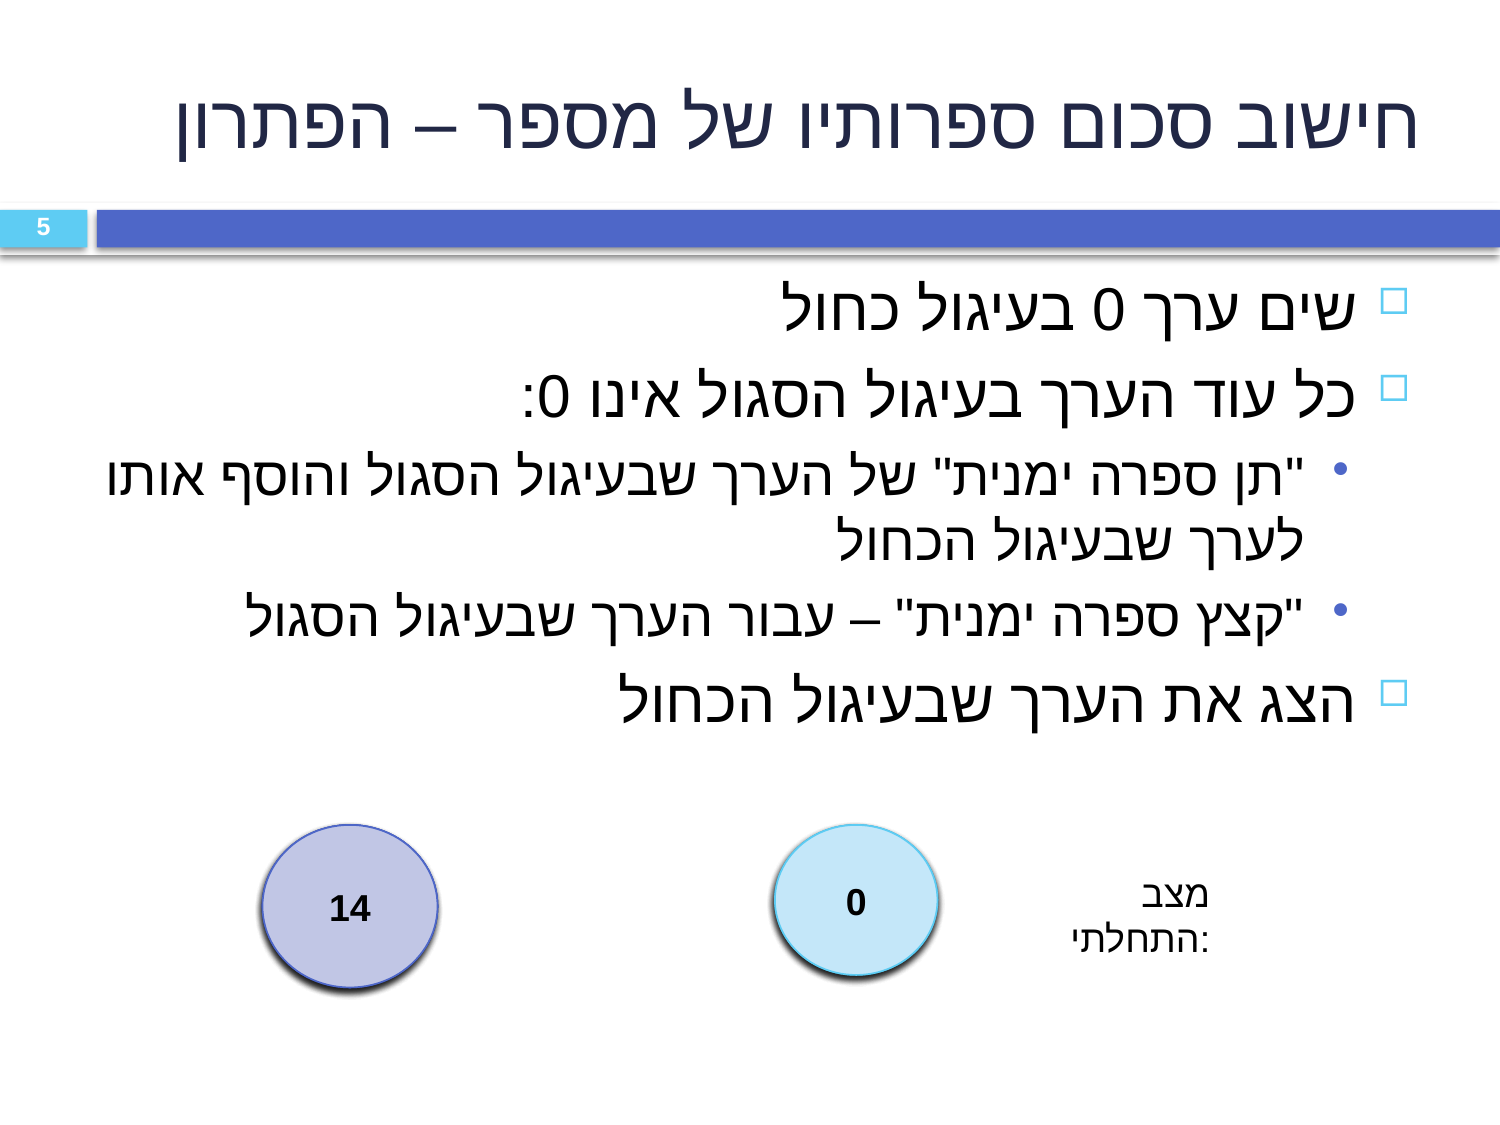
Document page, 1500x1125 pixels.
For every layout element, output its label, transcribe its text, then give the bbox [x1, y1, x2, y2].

list שים ערך 0 בעיגול כחול כל עוד הערך בעיגול הסגול אינו 0: "תן ספרה ימנית" של הערך שבעיגול הסגול והוסף אותו לערך שבעיגול הכחול "קצץ ספרה ימנית" – עבור הערך שבעיגול הסגול הצג את הערך שבעיגול הכחול [50, 262, 1425, 1006]
text_box מצב התחלתי: [987, 862, 1225, 968]
text_box 14 [261, 824, 439, 989]
text_box 0 [774, 824, 939, 976]
slide_number 5 [0, 208, 88, 249]
title חישוב סכום ספרותיו של מספר – הפתרון [100, 37, 1438, 200]
